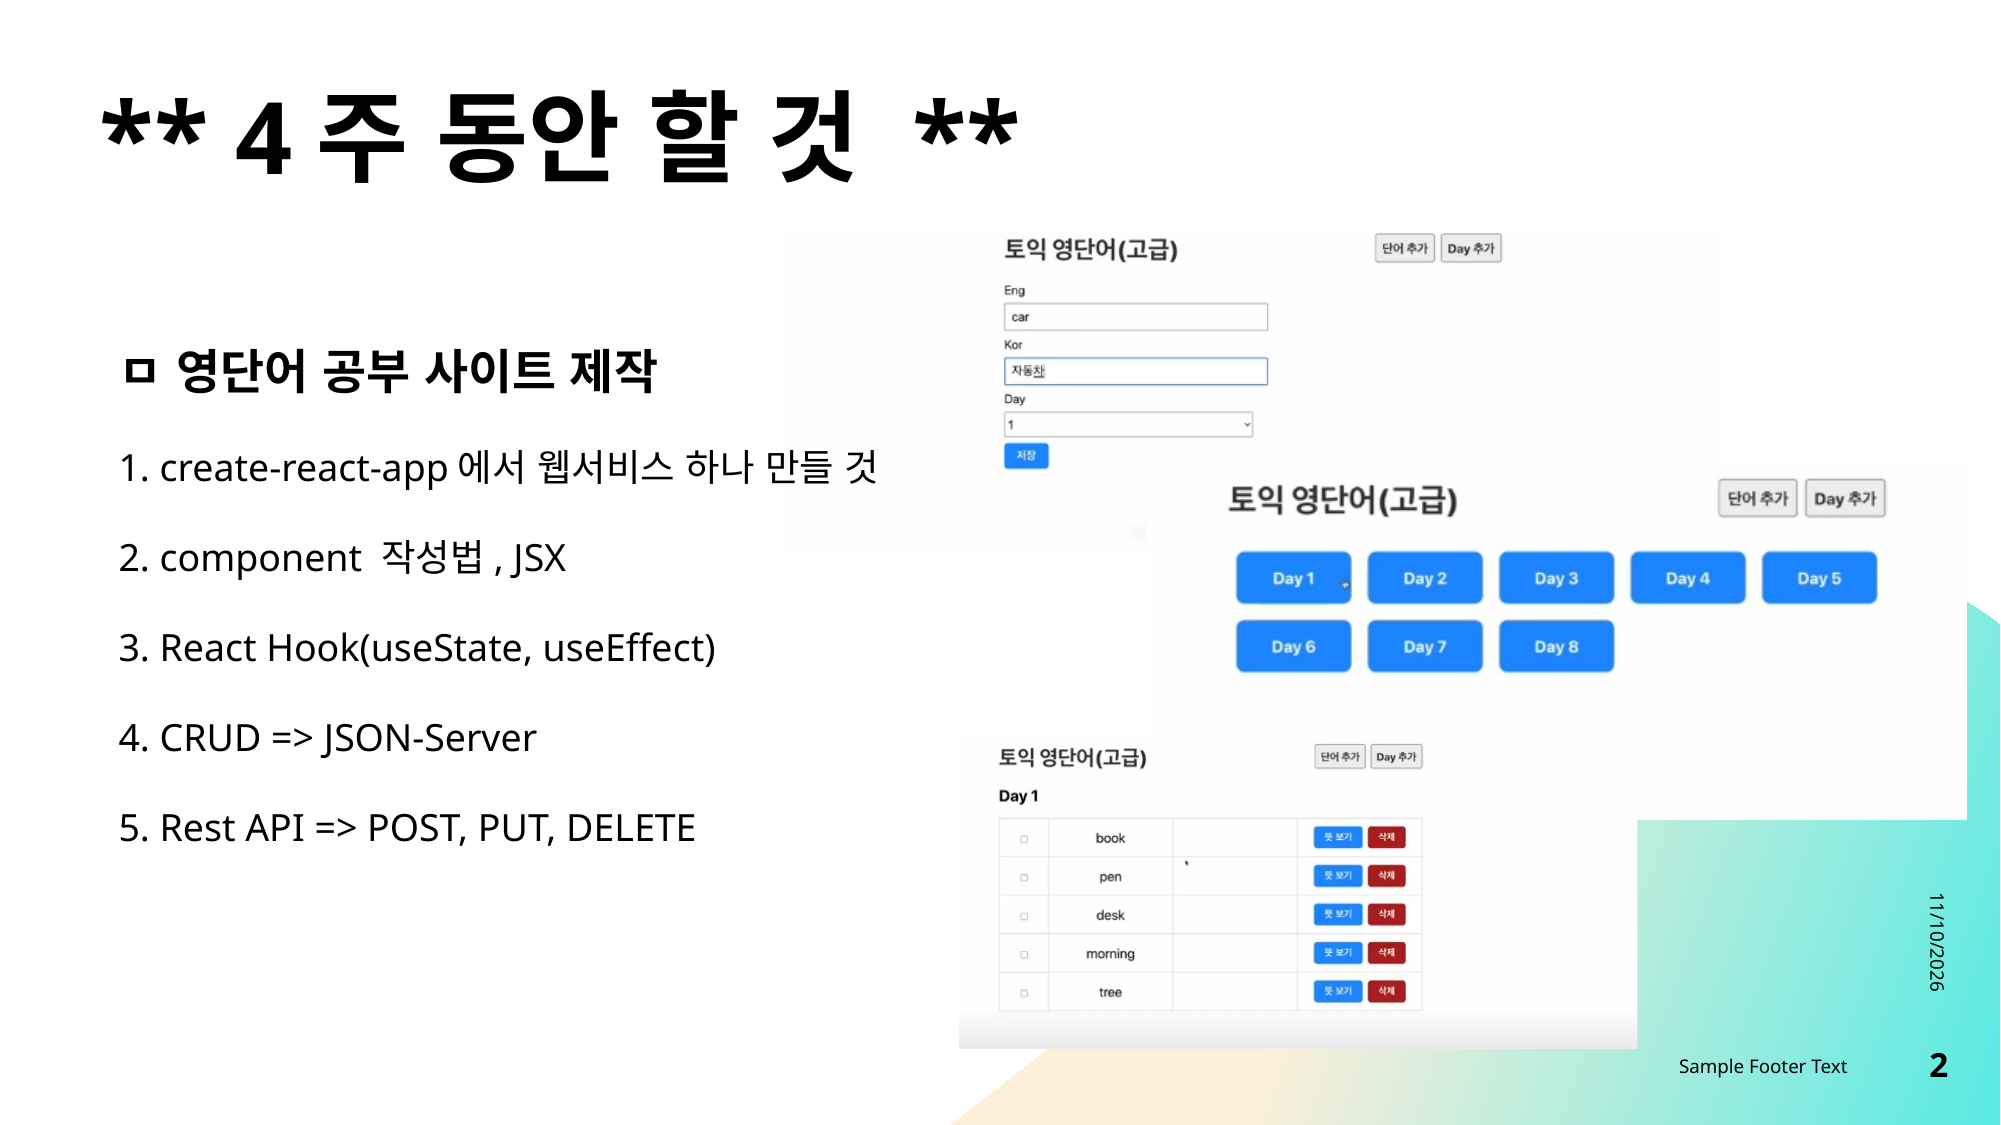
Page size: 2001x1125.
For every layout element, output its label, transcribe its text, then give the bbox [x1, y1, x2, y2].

footer Sample Footer Text [1412, 1036, 1862, 1097]
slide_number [1906, 820, 1967, 1008]
text_box ㅁ 영단어 공부 사이트 제작 1. create-react-app에서 웹서비스 하나 만들 것 2. component 작성법, JSX 3. React Hook(useState, useEffect) 4. CRUD => JSON-Server 5. Rest API => POST, PUT, DELETE [103, 276, 976, 857]
slide_number 2 [1862, 1036, 1964, 1097]
picture [783, 233, 1967, 1049]
title ** 4주 동안 할 것 ** [85, 56, 1915, 202]
